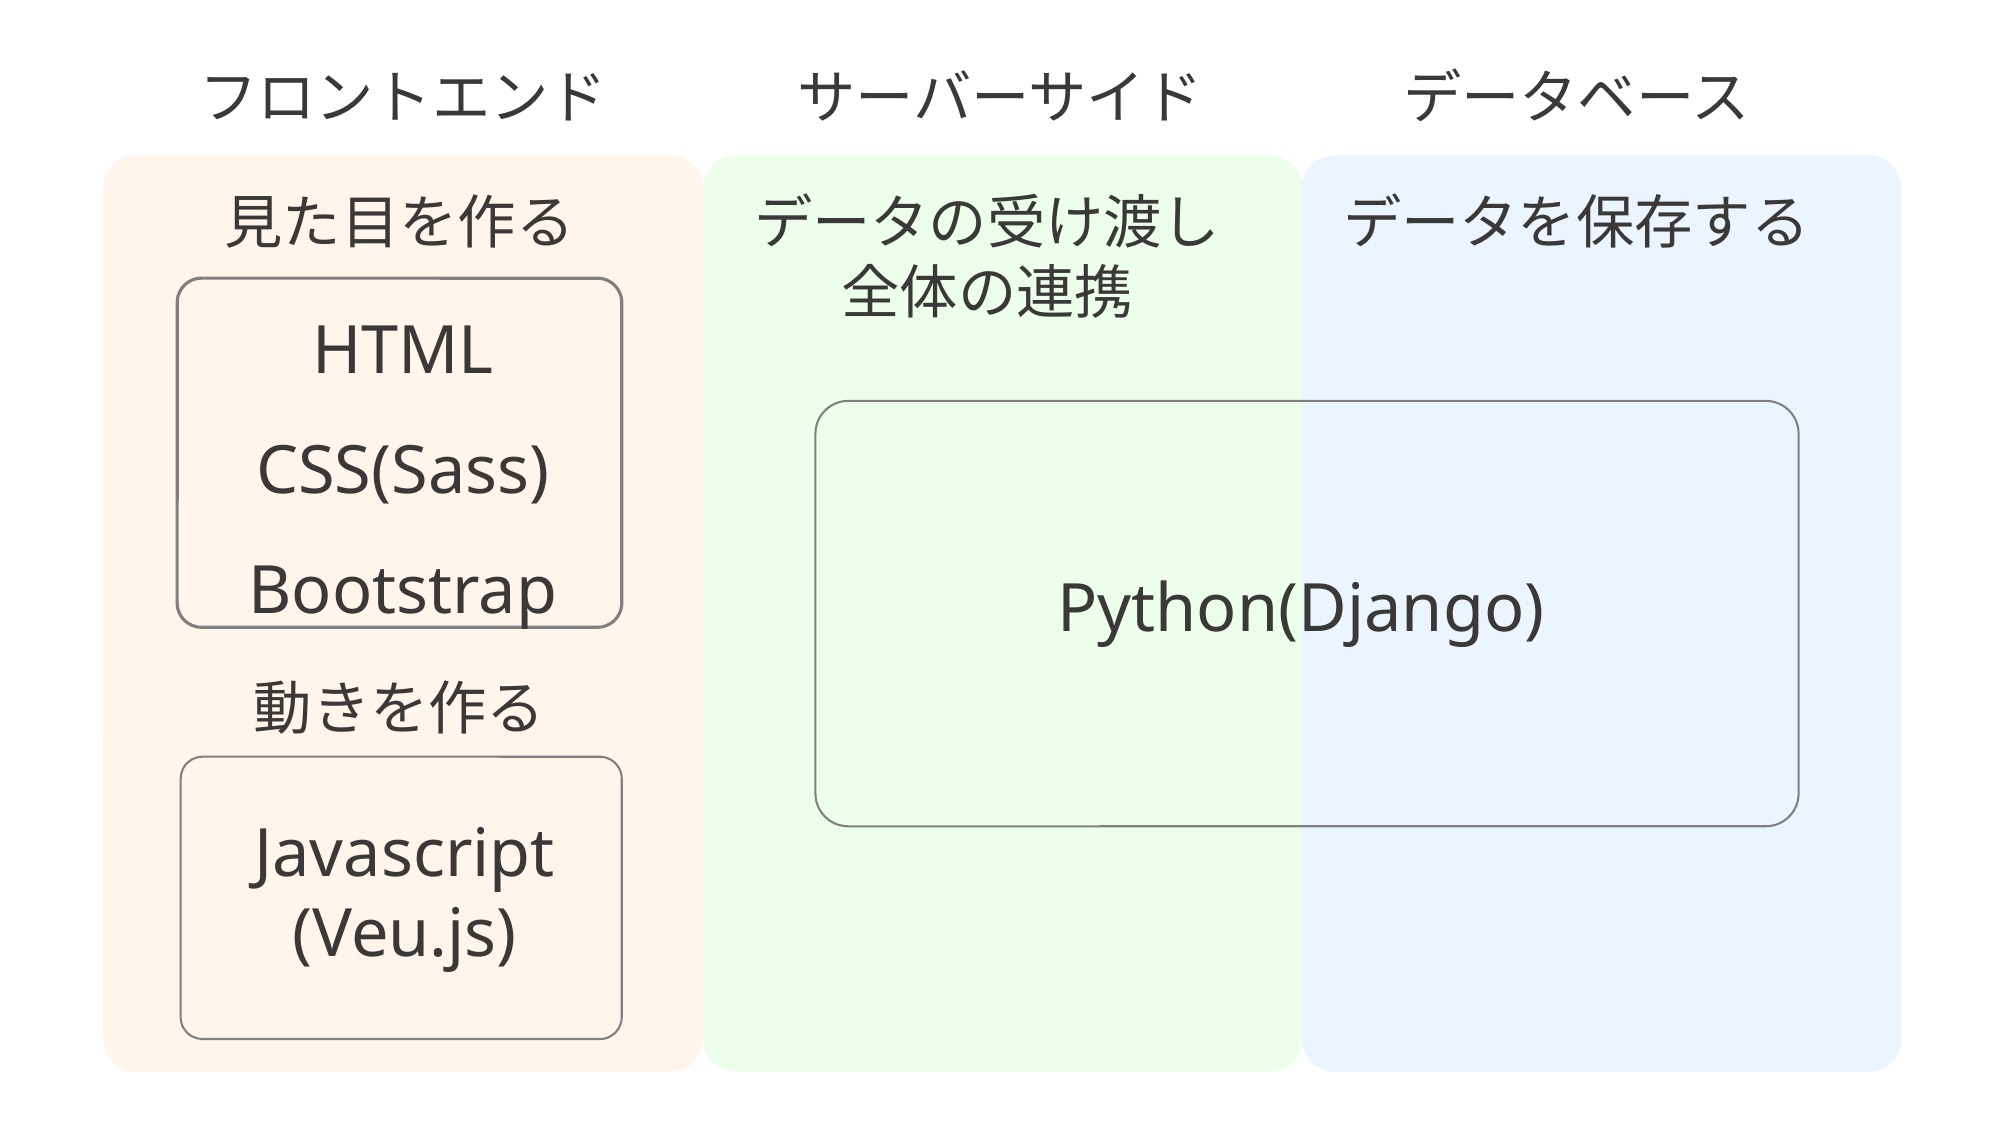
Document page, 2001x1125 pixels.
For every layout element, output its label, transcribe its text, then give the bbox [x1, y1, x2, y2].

text_box Javascript (Veu.js) [184, 801, 626, 977]
text_box Python(Django) [907, 557, 1696, 652]
text_box サーバーサイド [777, 53, 1223, 138]
text_box [179, 755, 623, 1041]
text_box フロントエンド [180, 53, 626, 138]
text_box データの受け渡し 全体の連携 [736, 177, 1239, 333]
text_box [814, 399, 1800, 828]
text_box HTML CSS(Sass) Bootstrap [180, 259, 626, 635]
text_box [702, 154, 1302, 1073]
text_box 見た目を作る [177, 177, 622, 263]
text_box 動きを作る [177, 664, 622, 749]
text_box データベース [1354, 53, 1799, 138]
text_box [176, 289, 180, 617]
text_box [102, 154, 703, 1073]
text_box [1300, 154, 1903, 1073]
text_box データを保存する [1325, 177, 1828, 263]
